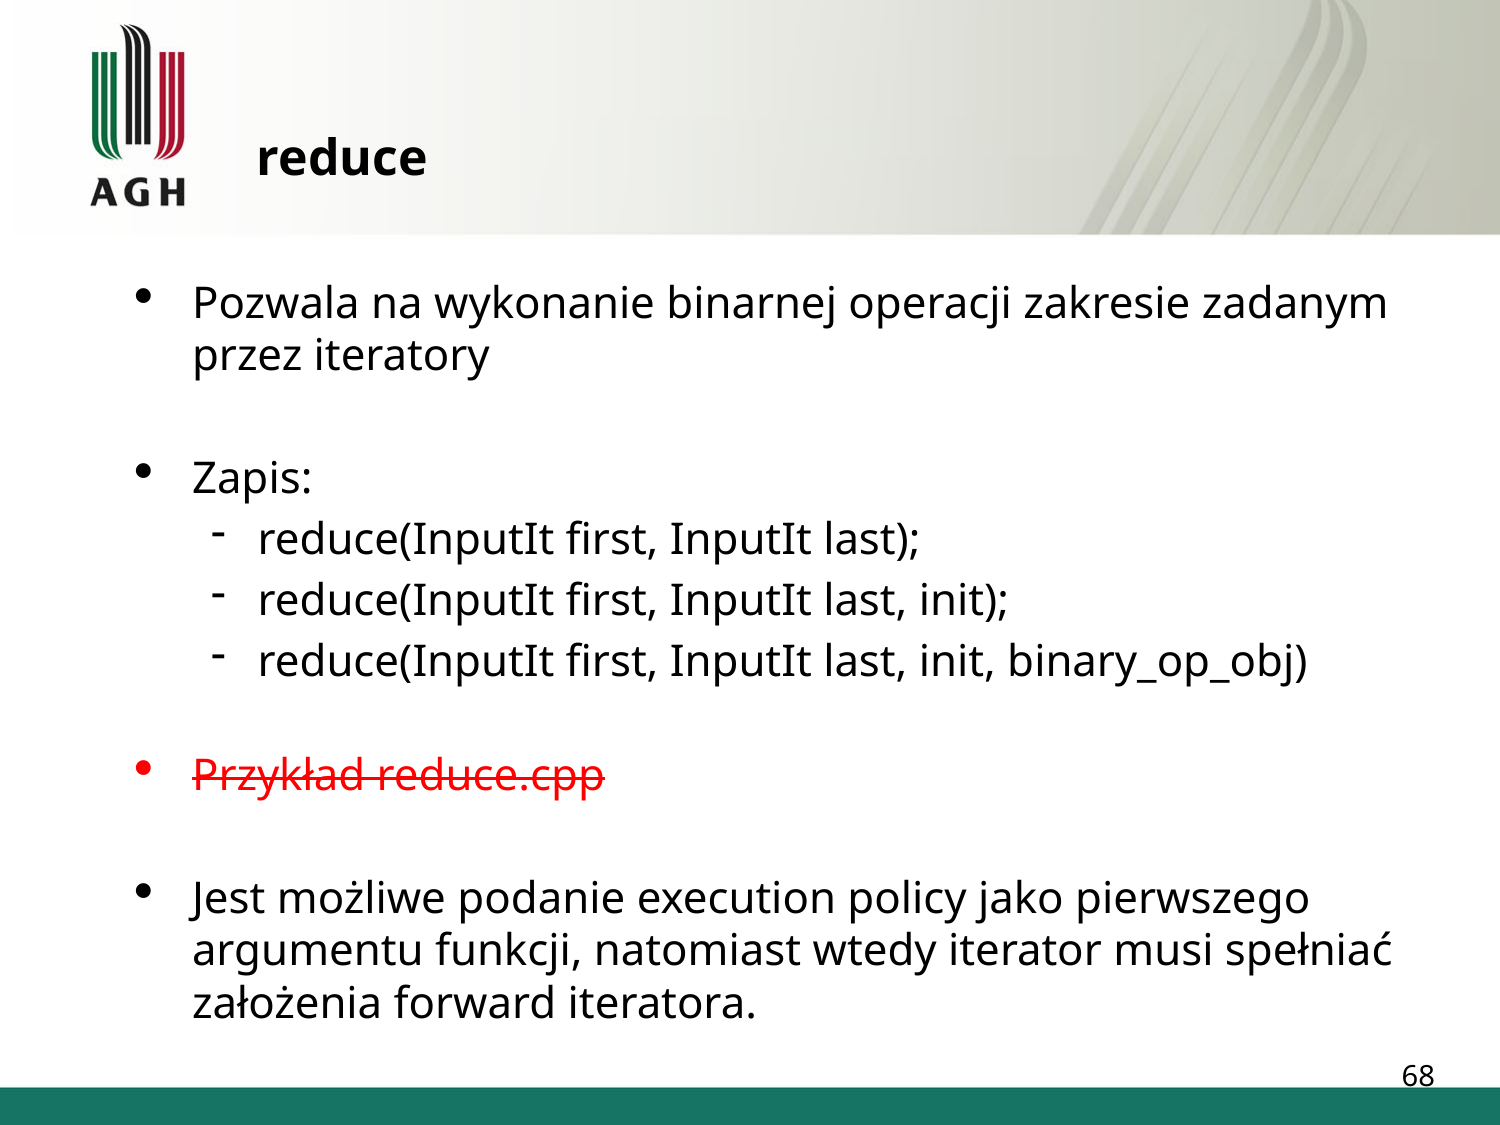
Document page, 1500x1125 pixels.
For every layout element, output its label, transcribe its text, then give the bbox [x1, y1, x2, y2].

picture [0, 0, 1500, 1125]
text_box Pozwala na wykonanie binarnej operacji zakresie zadanym przez iteratory Zapis: reduce(InputIt first, InputIt last); reduce(InputIt first, InputIt last, init); reduce(InputIt first, InputIt last, init, binary_op_obj) Przykład reduce.cpp Jest możliwe podanie execution policy jako pierwszego argumentu funkcji, natomiast wtedy iterator musi spełniać założenia forward iteratora. [121, 267, 1483, 1005]
text_box reduce [242, 78, 1425, 233]
